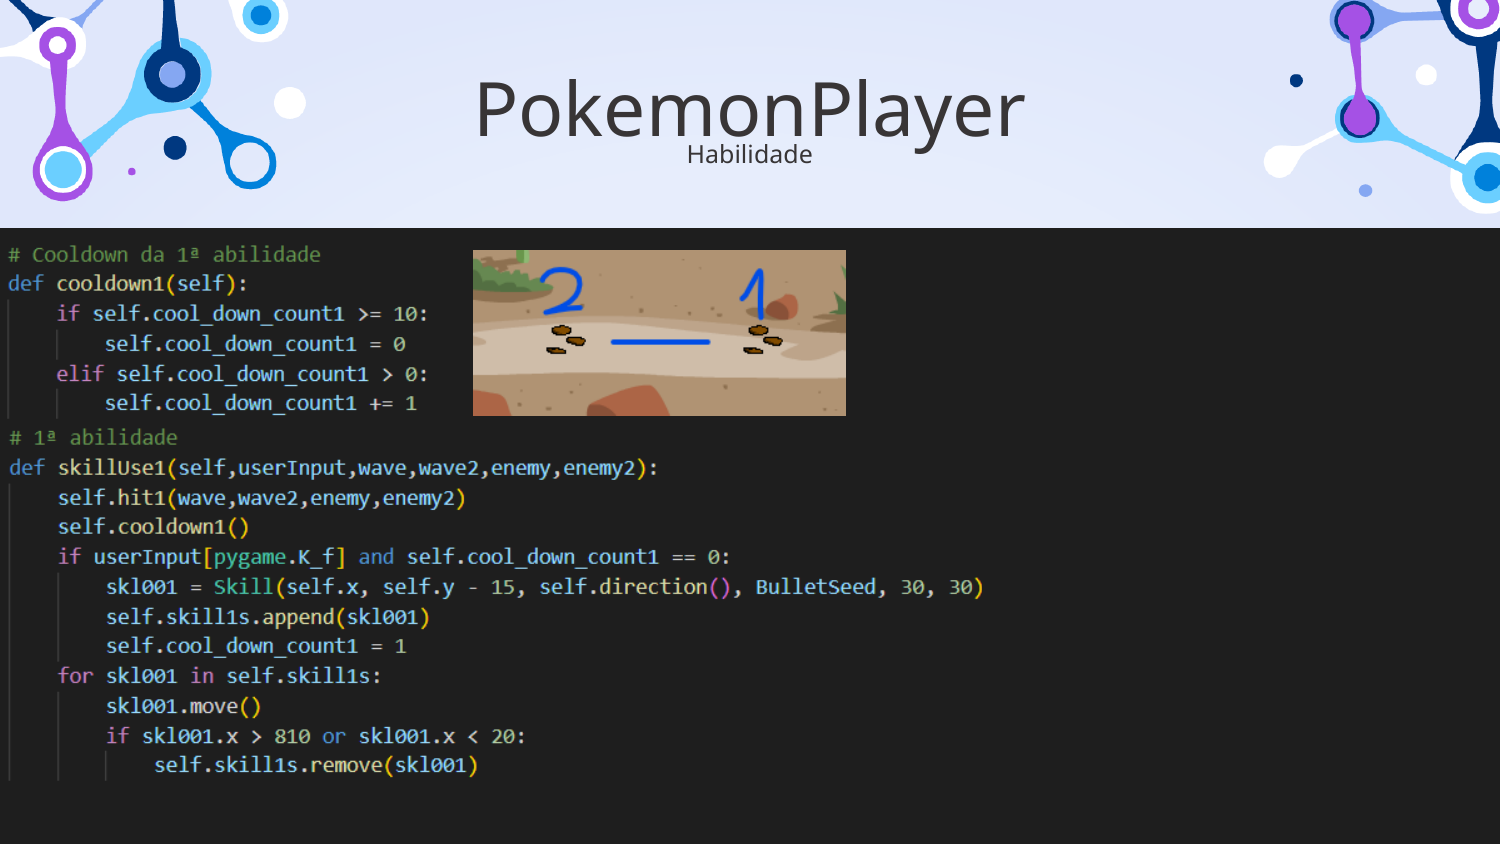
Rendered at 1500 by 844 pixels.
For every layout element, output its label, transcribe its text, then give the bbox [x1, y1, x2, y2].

title PokemonPlayer [397, 46, 1103, 150]
picture [0, 0, 1500, 844]
subtitle Habilidade [540, 123, 960, 218]
